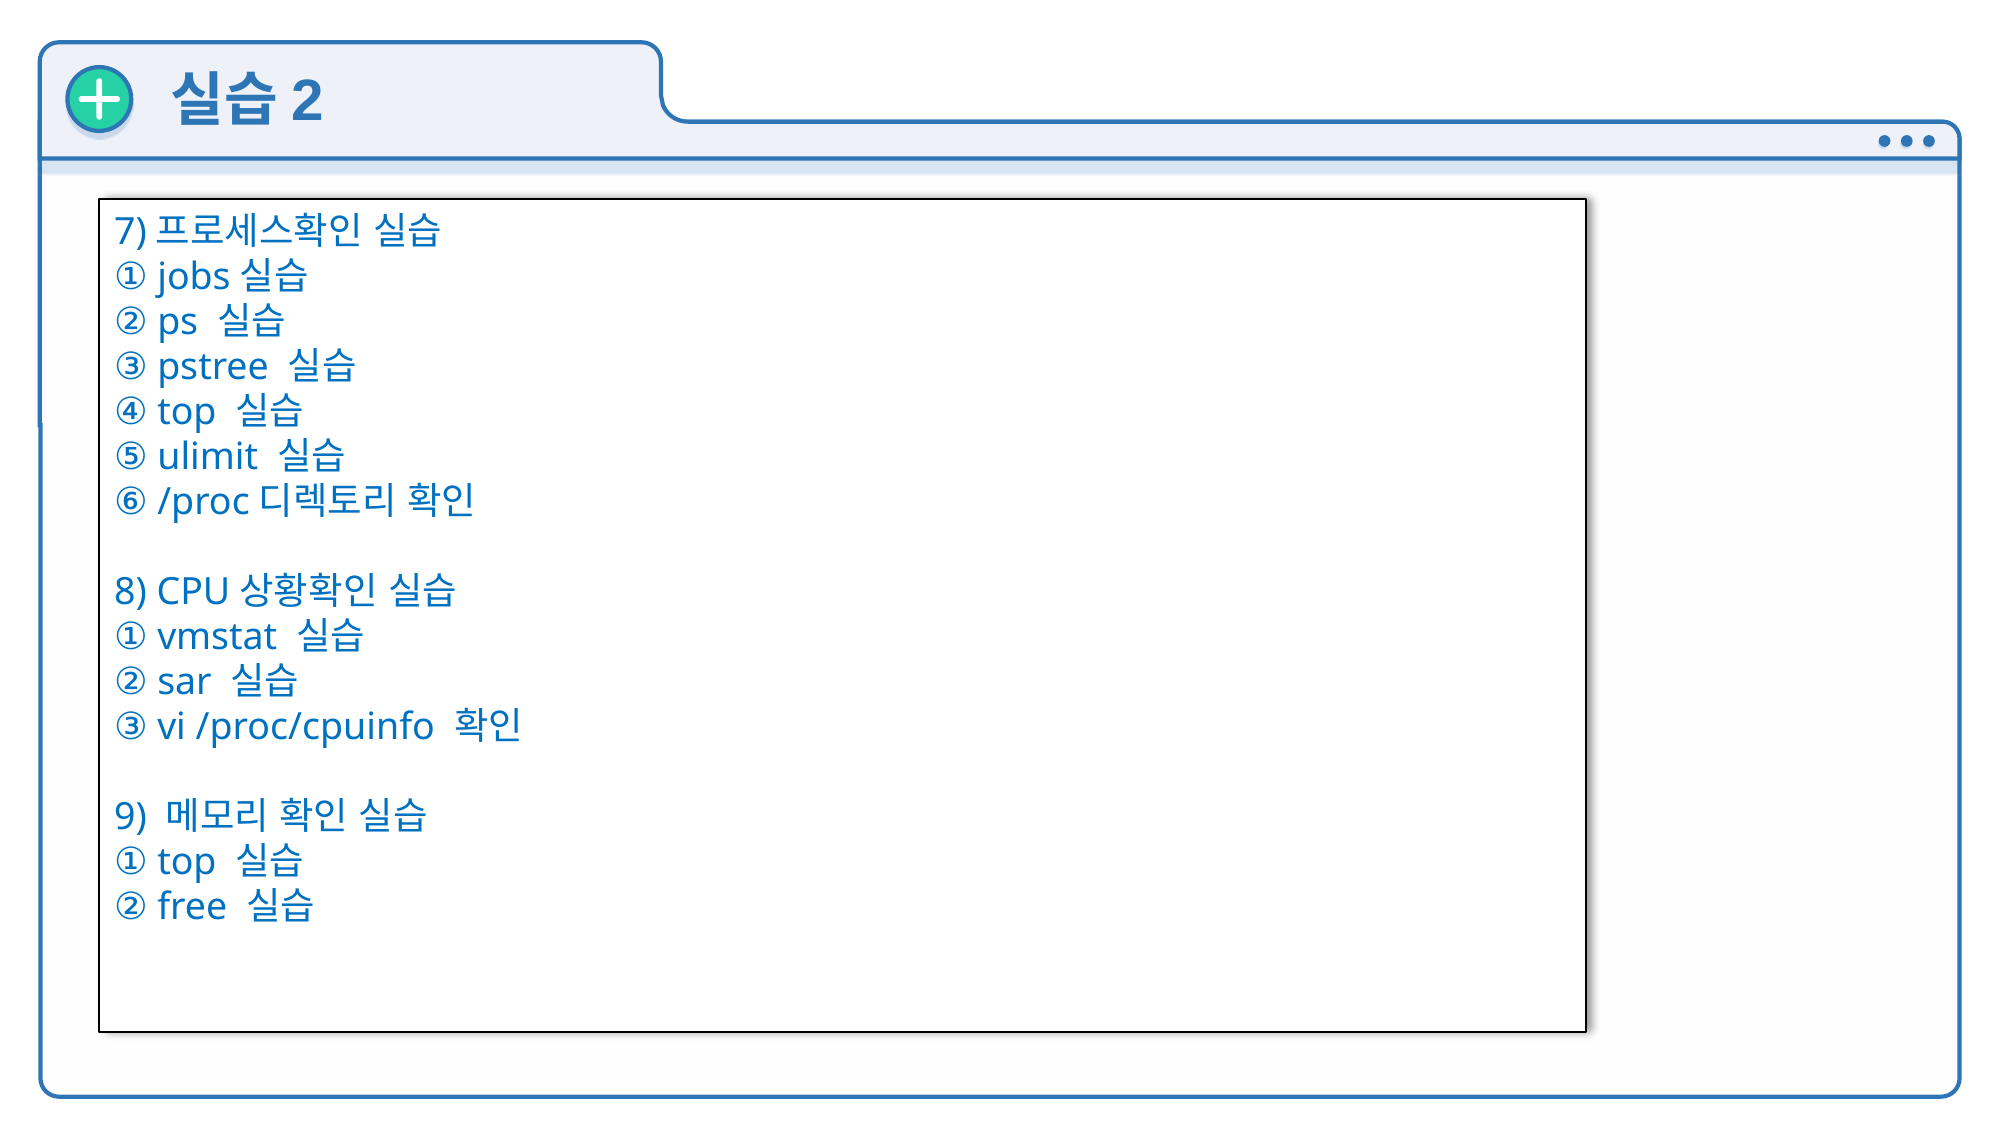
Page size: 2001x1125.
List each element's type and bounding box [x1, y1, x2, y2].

text_box [39, 42, 1960, 1097]
text_box [67, 67, 132, 131]
